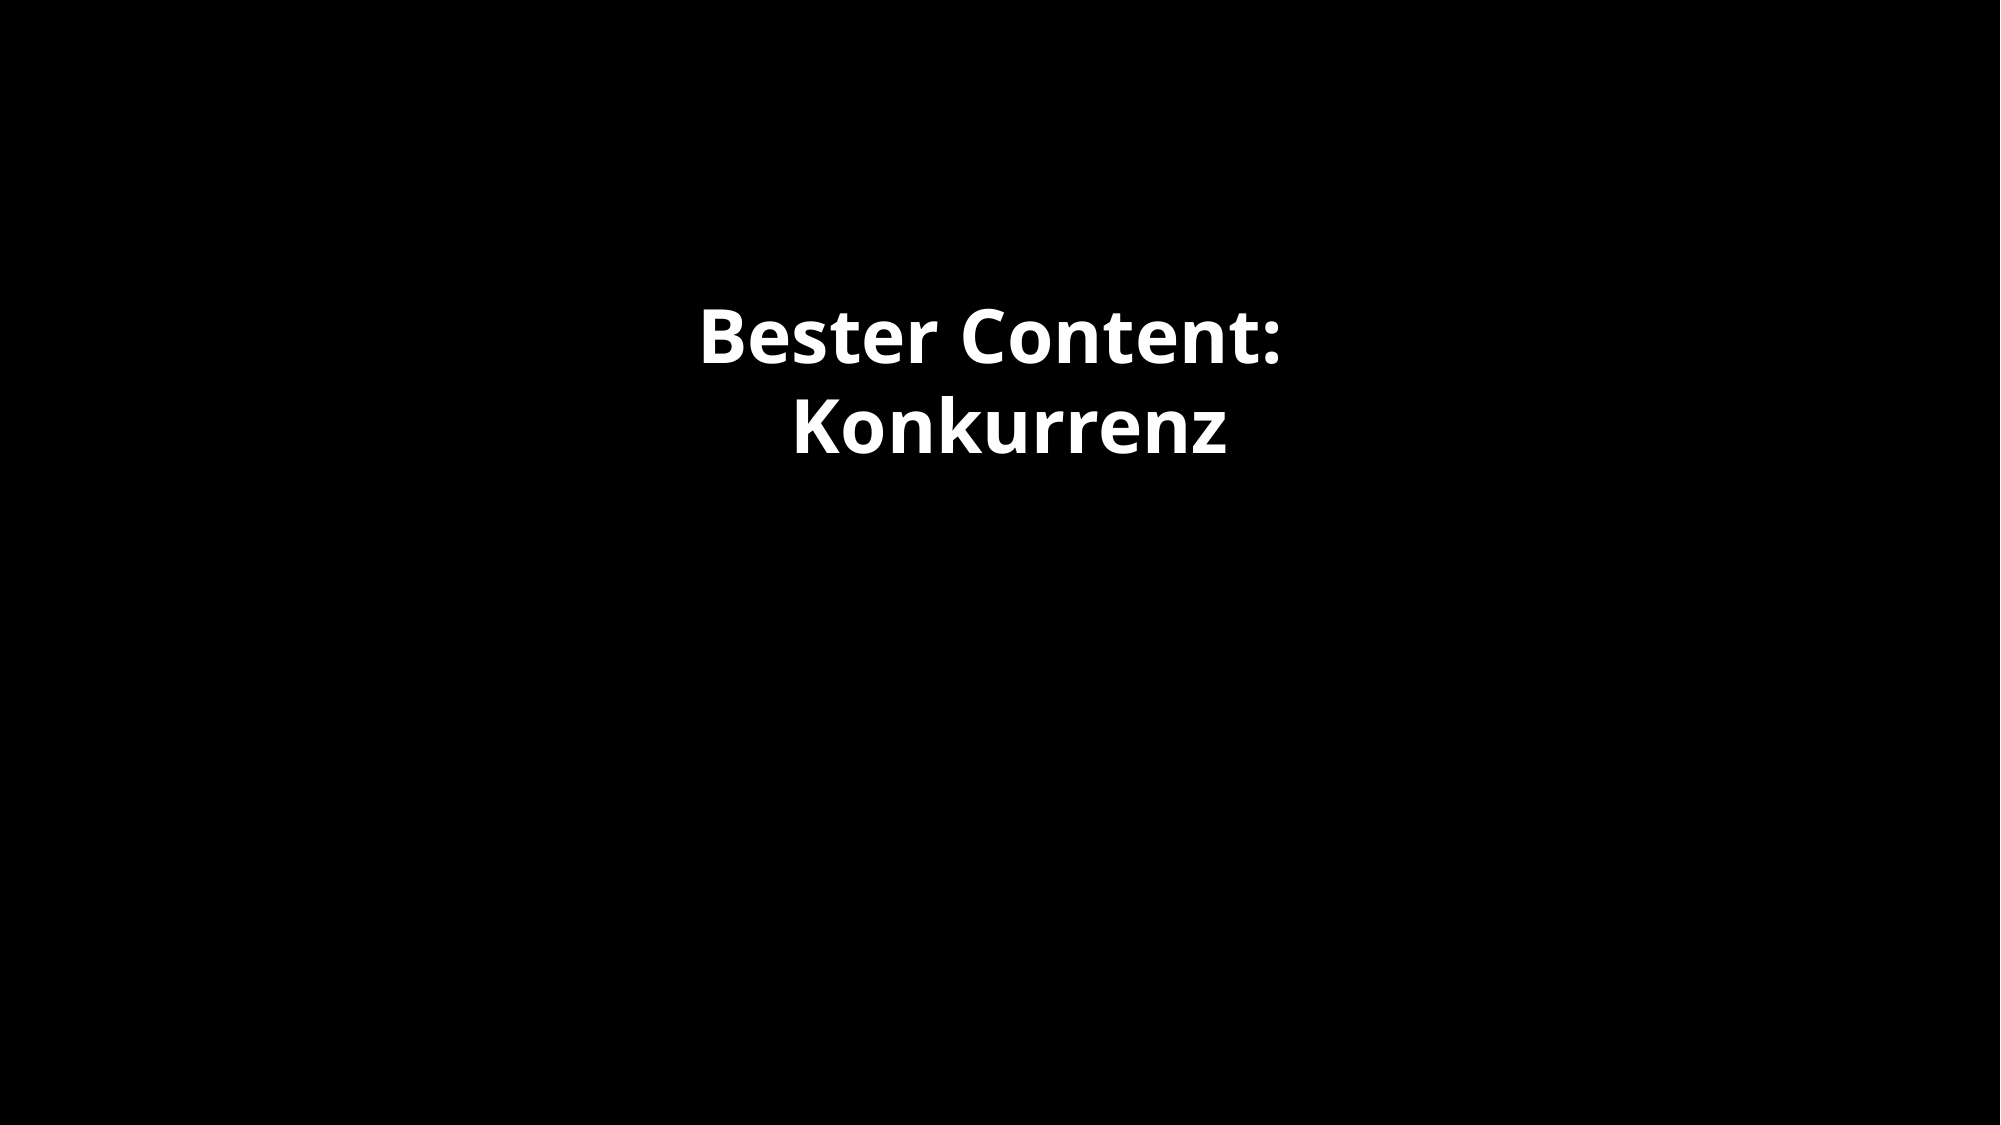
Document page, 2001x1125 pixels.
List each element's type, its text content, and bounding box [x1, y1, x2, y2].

text_box Bester Content: Konkurrenz [200, 281, 1800, 844]
